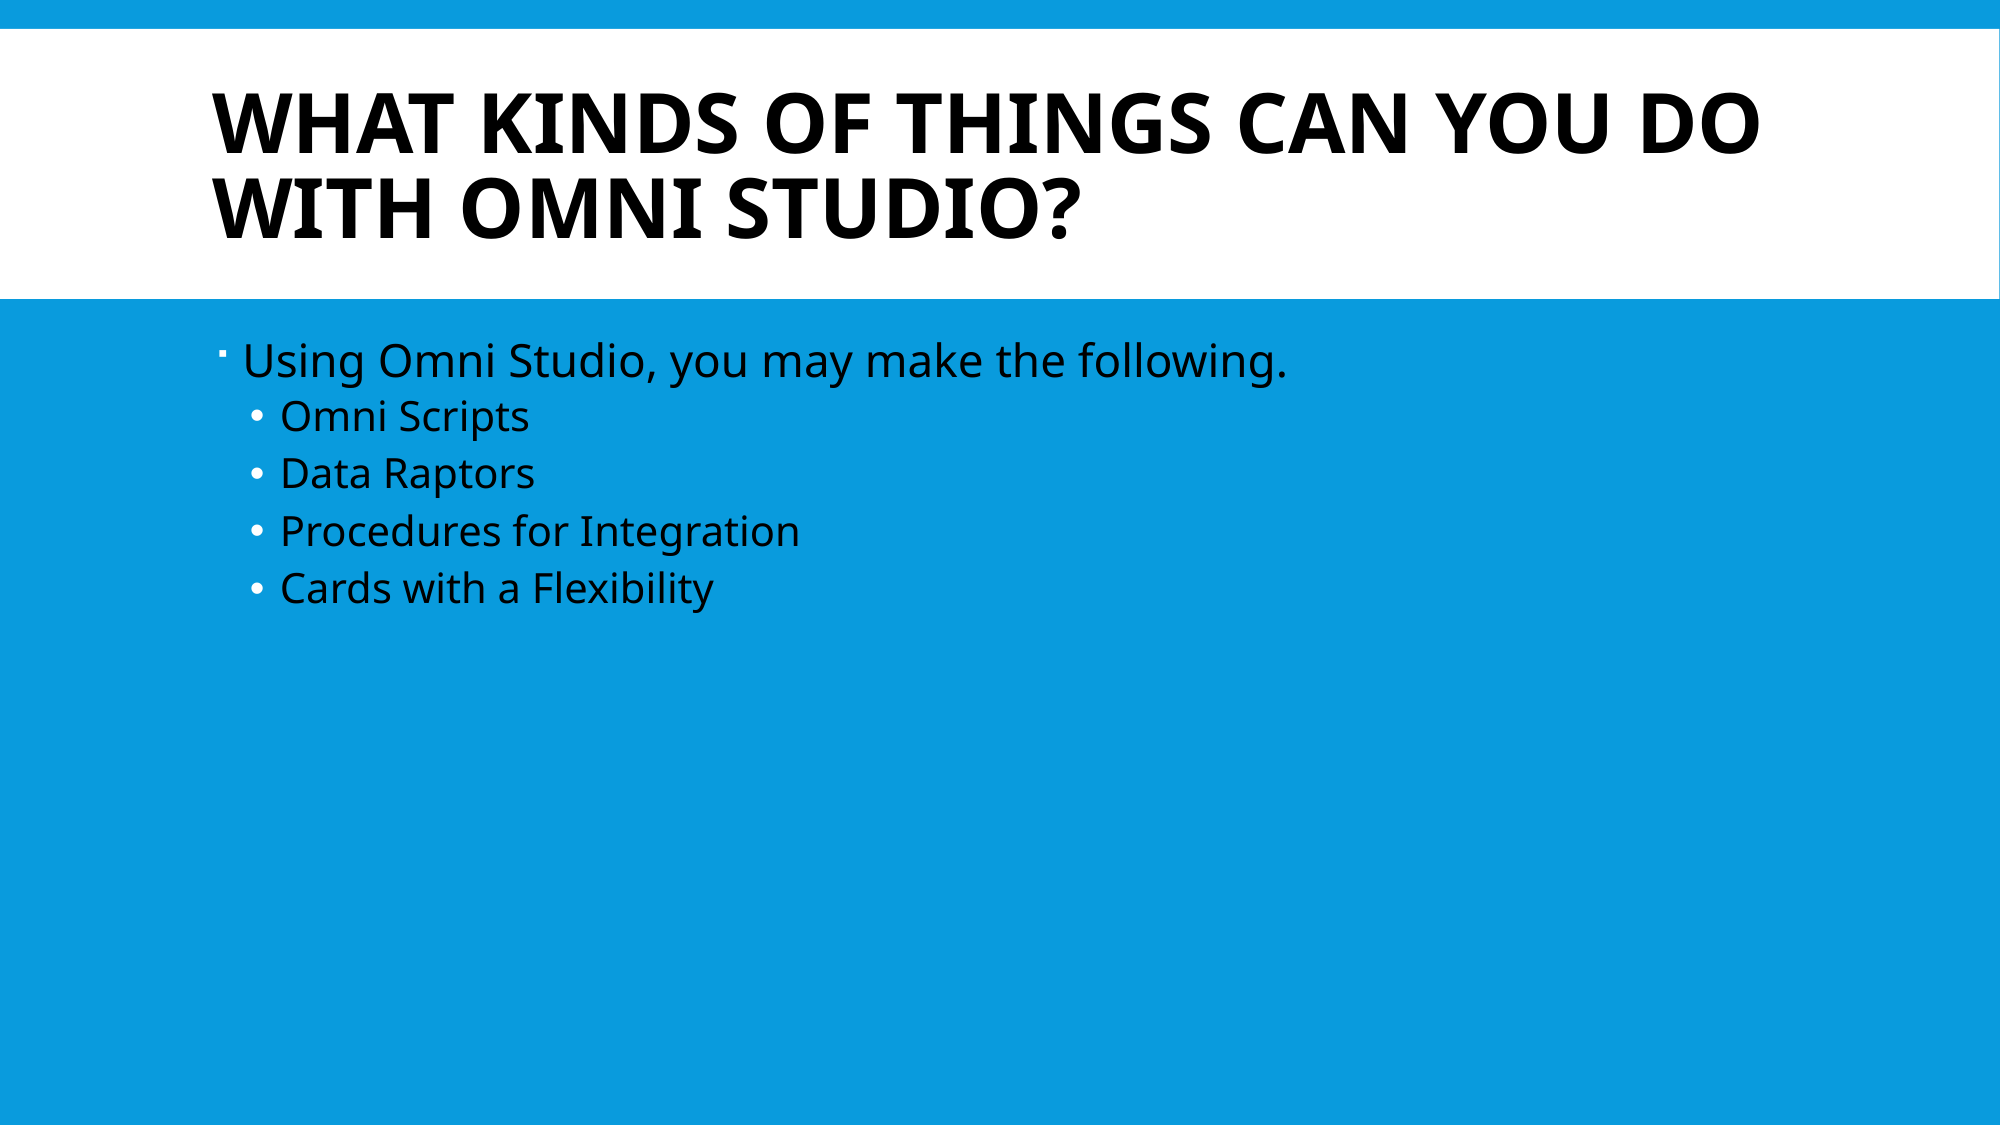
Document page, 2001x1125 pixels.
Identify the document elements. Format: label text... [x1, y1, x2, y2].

list Using Omni Studio, you may make the following. Omni Scripts Data Raptors Procedures for Integration Cards with a Flexibility [197, 329, 1803, 1020]
title What kinds of things can you do with Omni Studio? [197, 46, 1803, 295]
